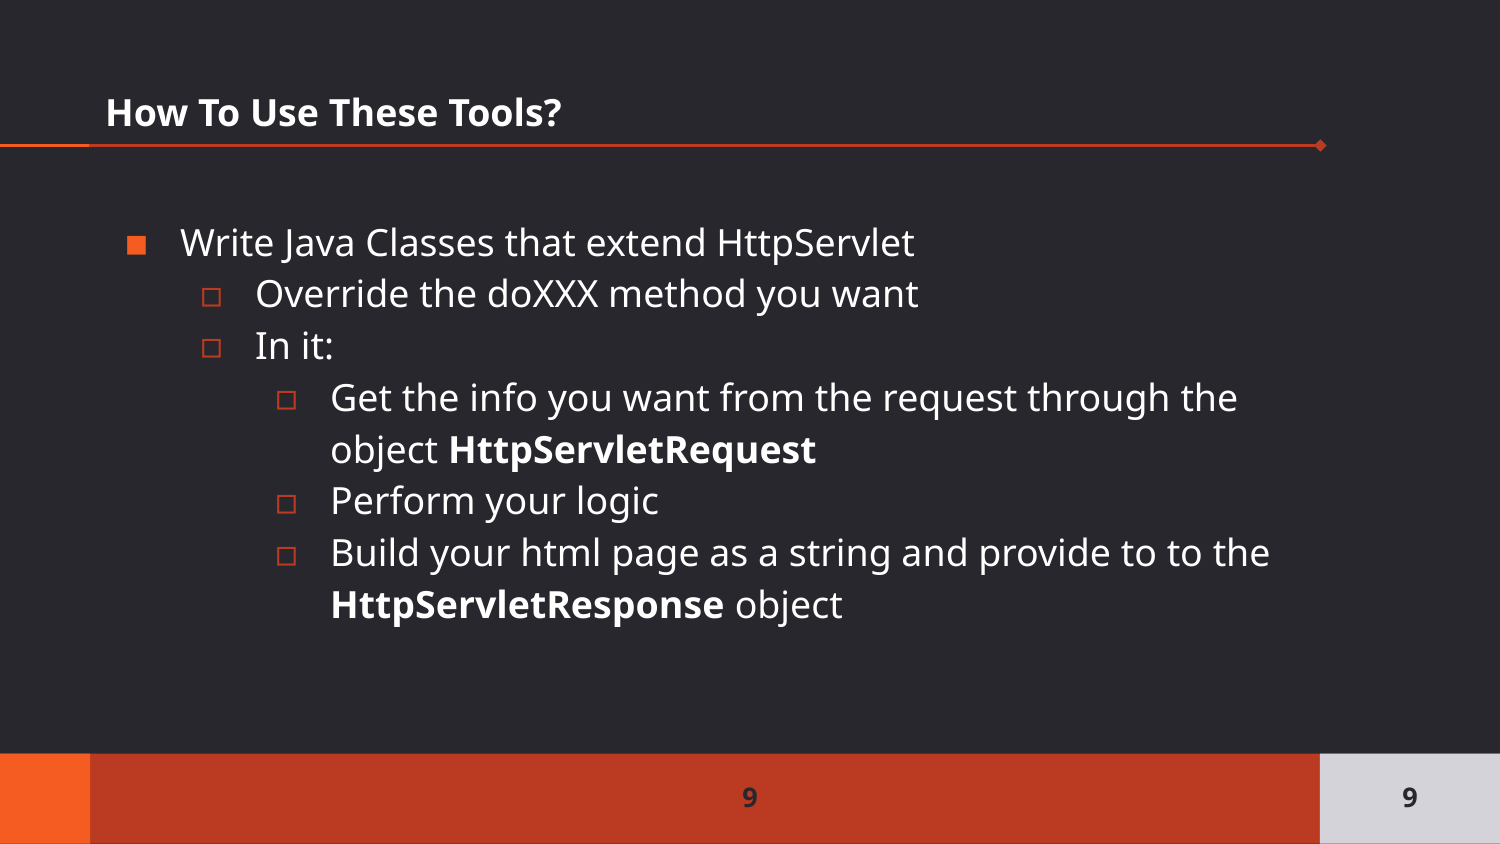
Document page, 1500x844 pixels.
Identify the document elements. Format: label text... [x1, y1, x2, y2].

slide_number 9 [660, 753, 840, 844]
list Write Java Classes that extend HttpServlet Override the doXXX method you want In it: Get the info you want from the request through the object HttpServletRequest Perform your logic Build your html page as a string and provide to to the HttpServletResponse object [90, 196, 1351, 754]
slide_number 9 [1320, 753, 1500, 844]
title How To Use These Tools? [90, 59, 1320, 150]
